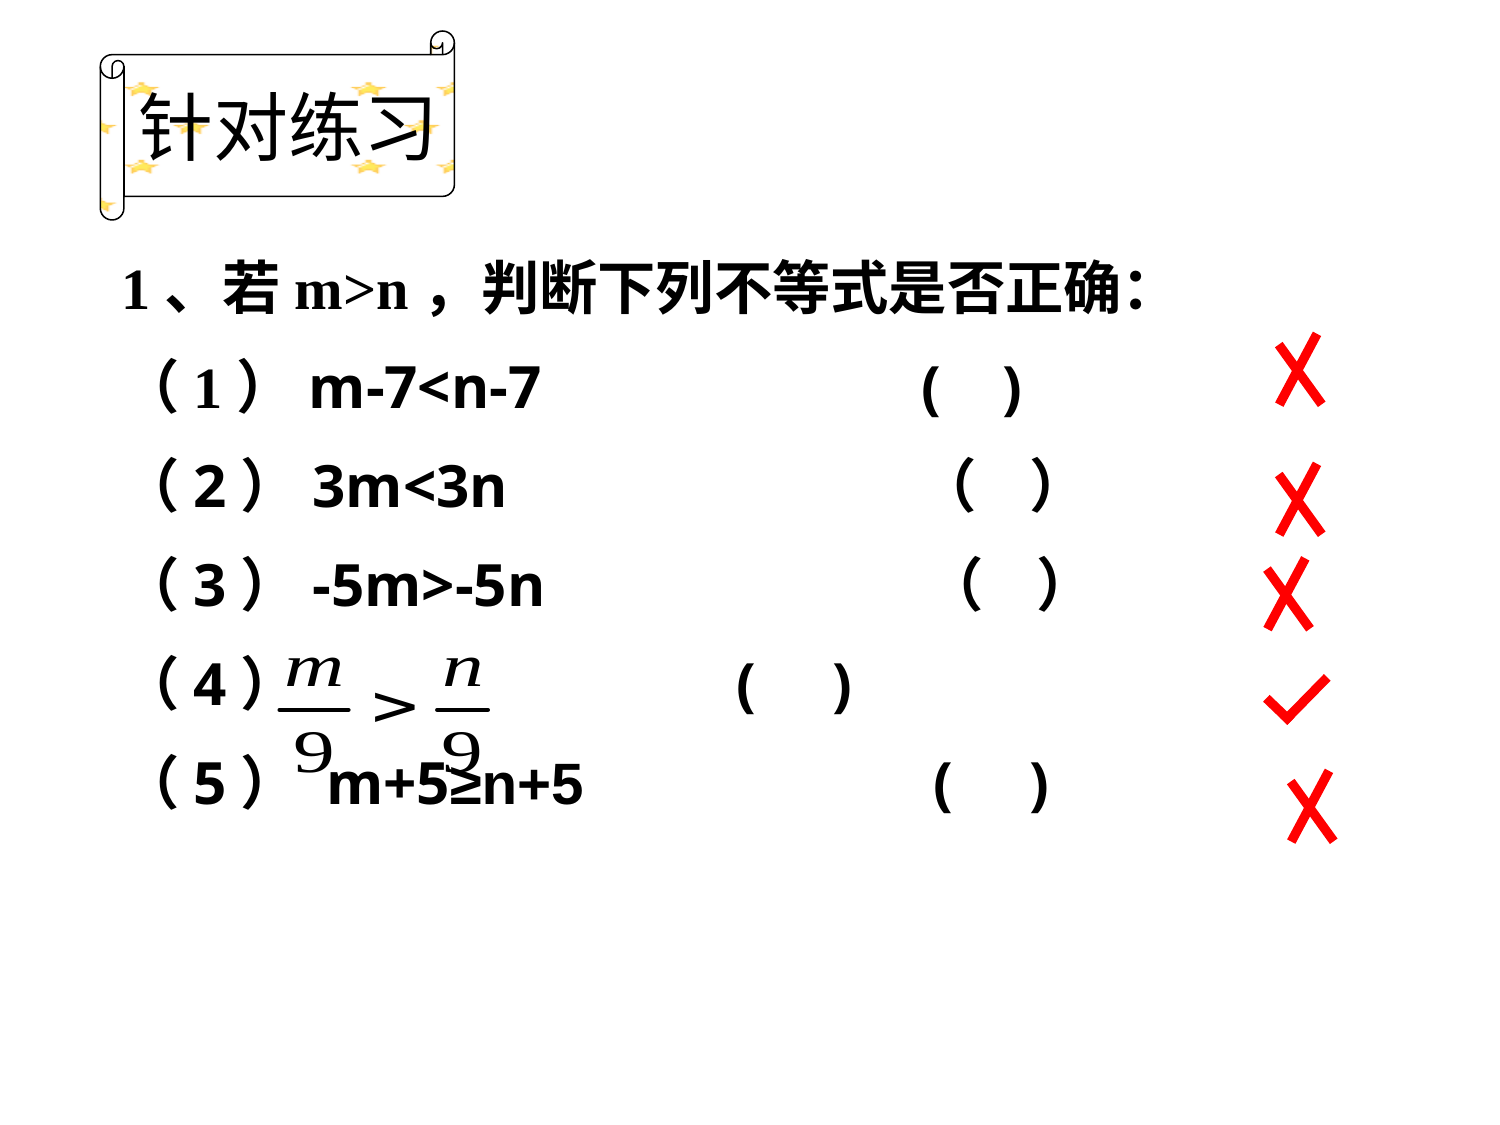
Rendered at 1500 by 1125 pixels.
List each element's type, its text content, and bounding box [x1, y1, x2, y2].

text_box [1281, 467, 1320, 531]
text_box 1、若m>n，判断下列不等式是否正确： （1）m-7<n-7 ( ) （2）3m<3n （ ） （3）-5m>-5n （ ） （4） ( ) （5） m+5≥n+5 ( ) [106, 243, 1500, 824]
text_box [265, 629, 502, 786]
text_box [1269, 680, 1325, 719]
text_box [1293, 774, 1332, 838]
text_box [1269, 562, 1308, 626]
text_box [100, 30, 455, 221]
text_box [1281, 337, 1320, 401]
